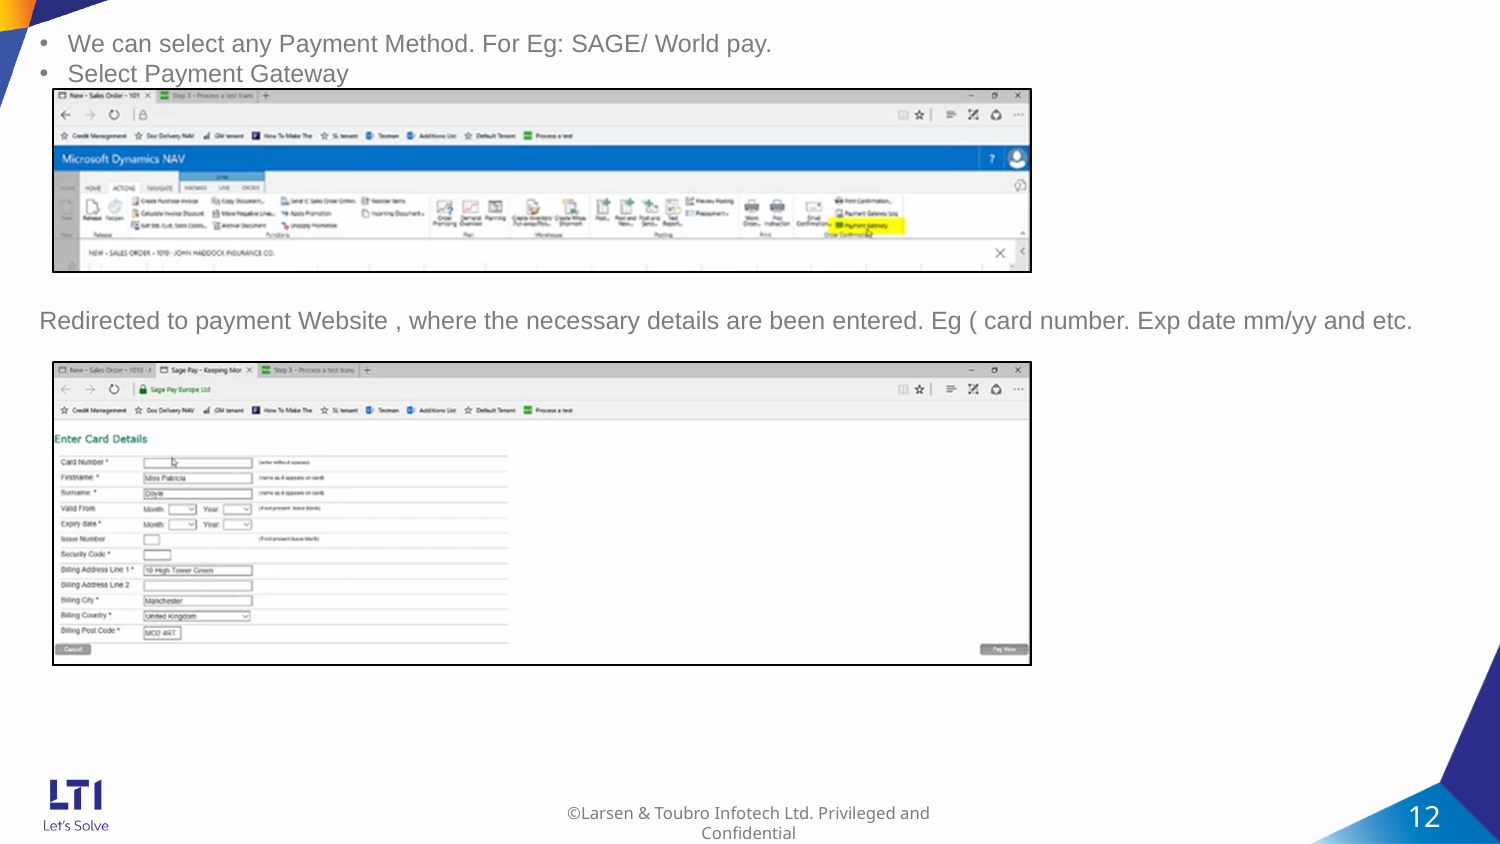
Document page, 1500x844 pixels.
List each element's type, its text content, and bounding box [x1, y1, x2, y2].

text_box We can select any Payment Method. For Eg: SAGE/ World pay. Select Payment Gateway [24, 20, 1474, 155]
picture [33, 771, 119, 839]
picture [51, 360, 1032, 666]
picture [1288, 640, 1500, 844]
picture [0, 0, 109, 110]
text_box Redirected to payment Website , where the necessary details are been entered. Eg ( card number. Exp date mm/yy and etc. [24, 297, 1458, 372]
picture [51, 88, 1032, 273]
